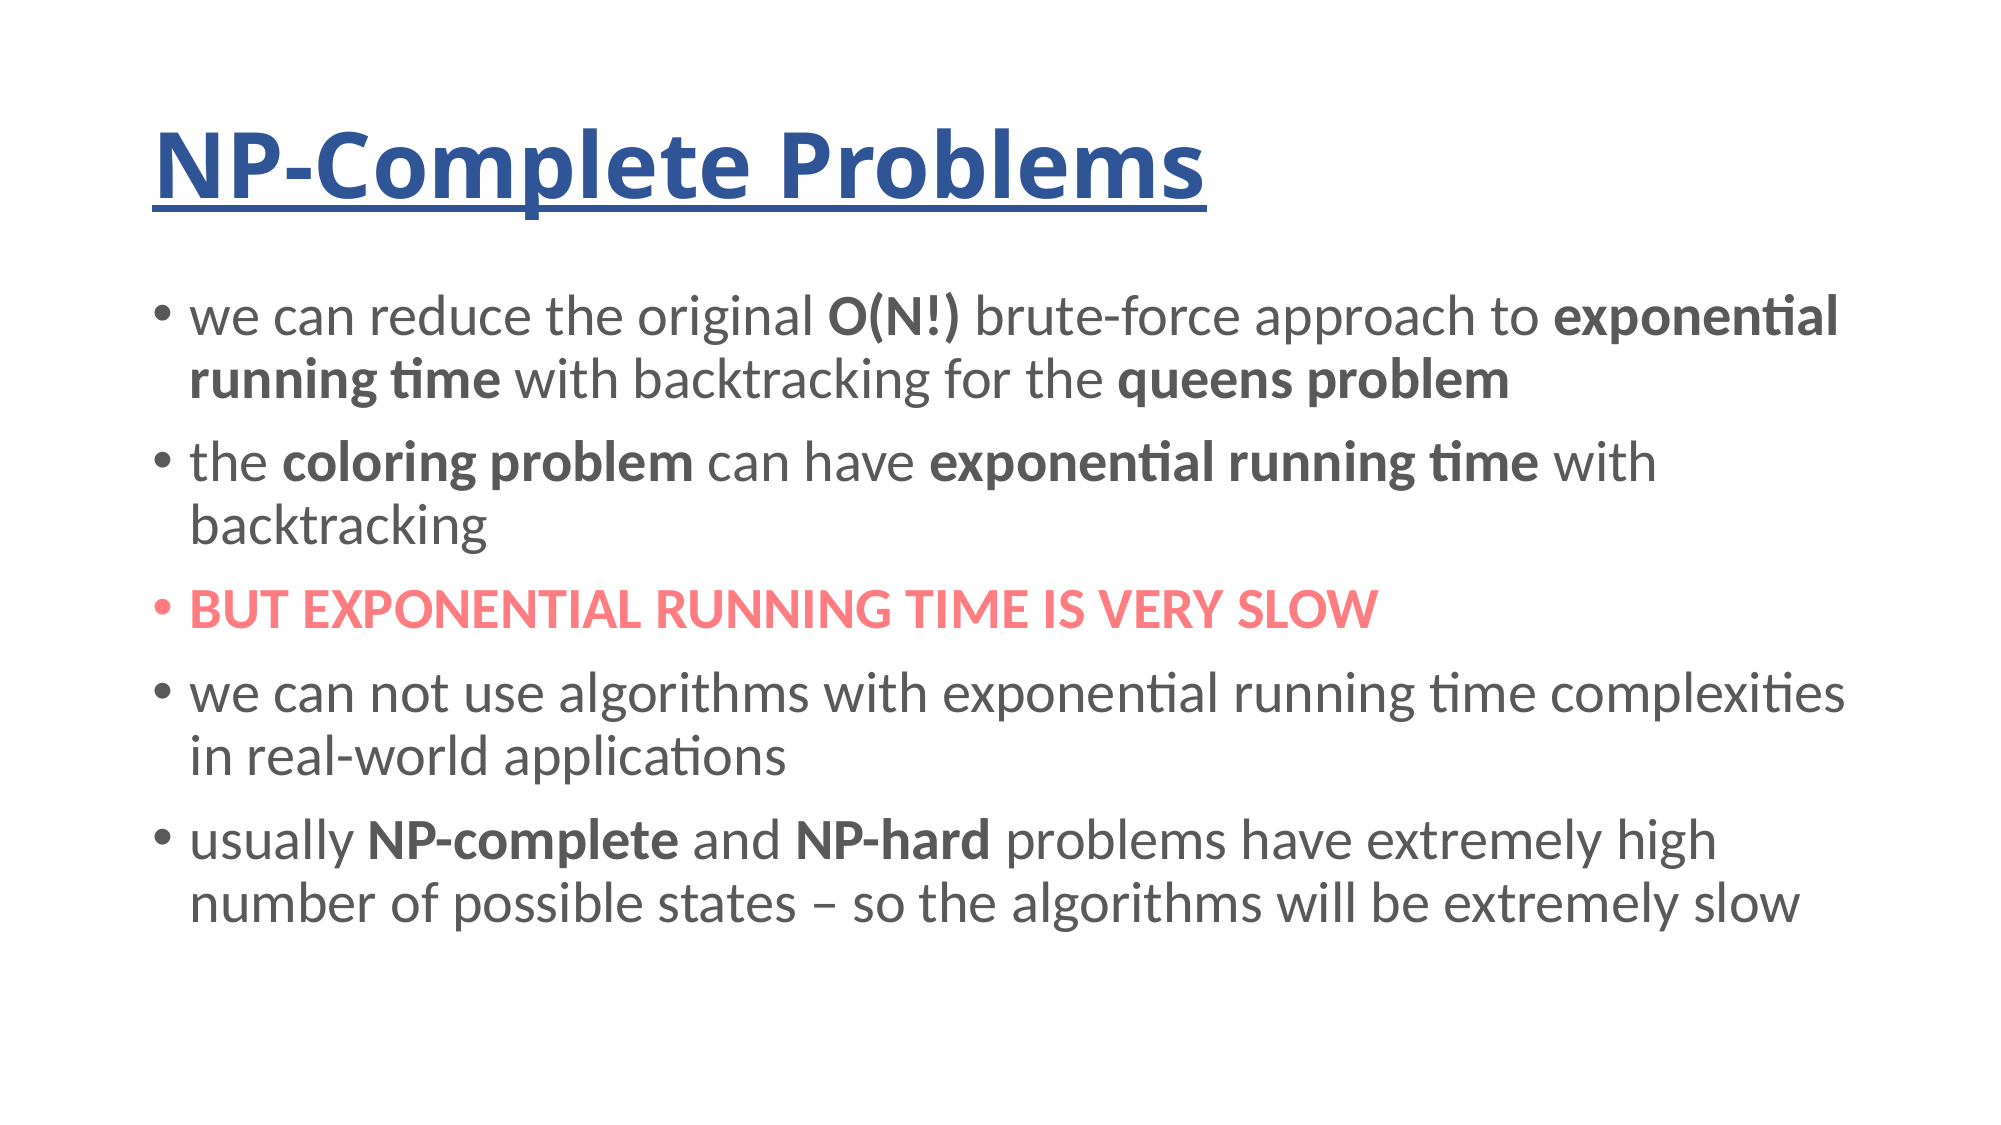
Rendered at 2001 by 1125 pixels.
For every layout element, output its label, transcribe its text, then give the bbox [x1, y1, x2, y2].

title NP-Complete Problems [137, 59, 1863, 277]
list we can reduce the original O(N!) brute-force approach to exponential running time with backtracking for the queens problem the coloring problem can have exponential running time with backtracking BUT EXPONENTIAL RUNNING TIME IS VERY SLOW we can not use algorithms with exponential running time complexities in real-world applications usually NP-complete and NP-hard problems have extremely high number of possible states – so the algorithms will be extremely slow [137, 277, 1863, 1066]
